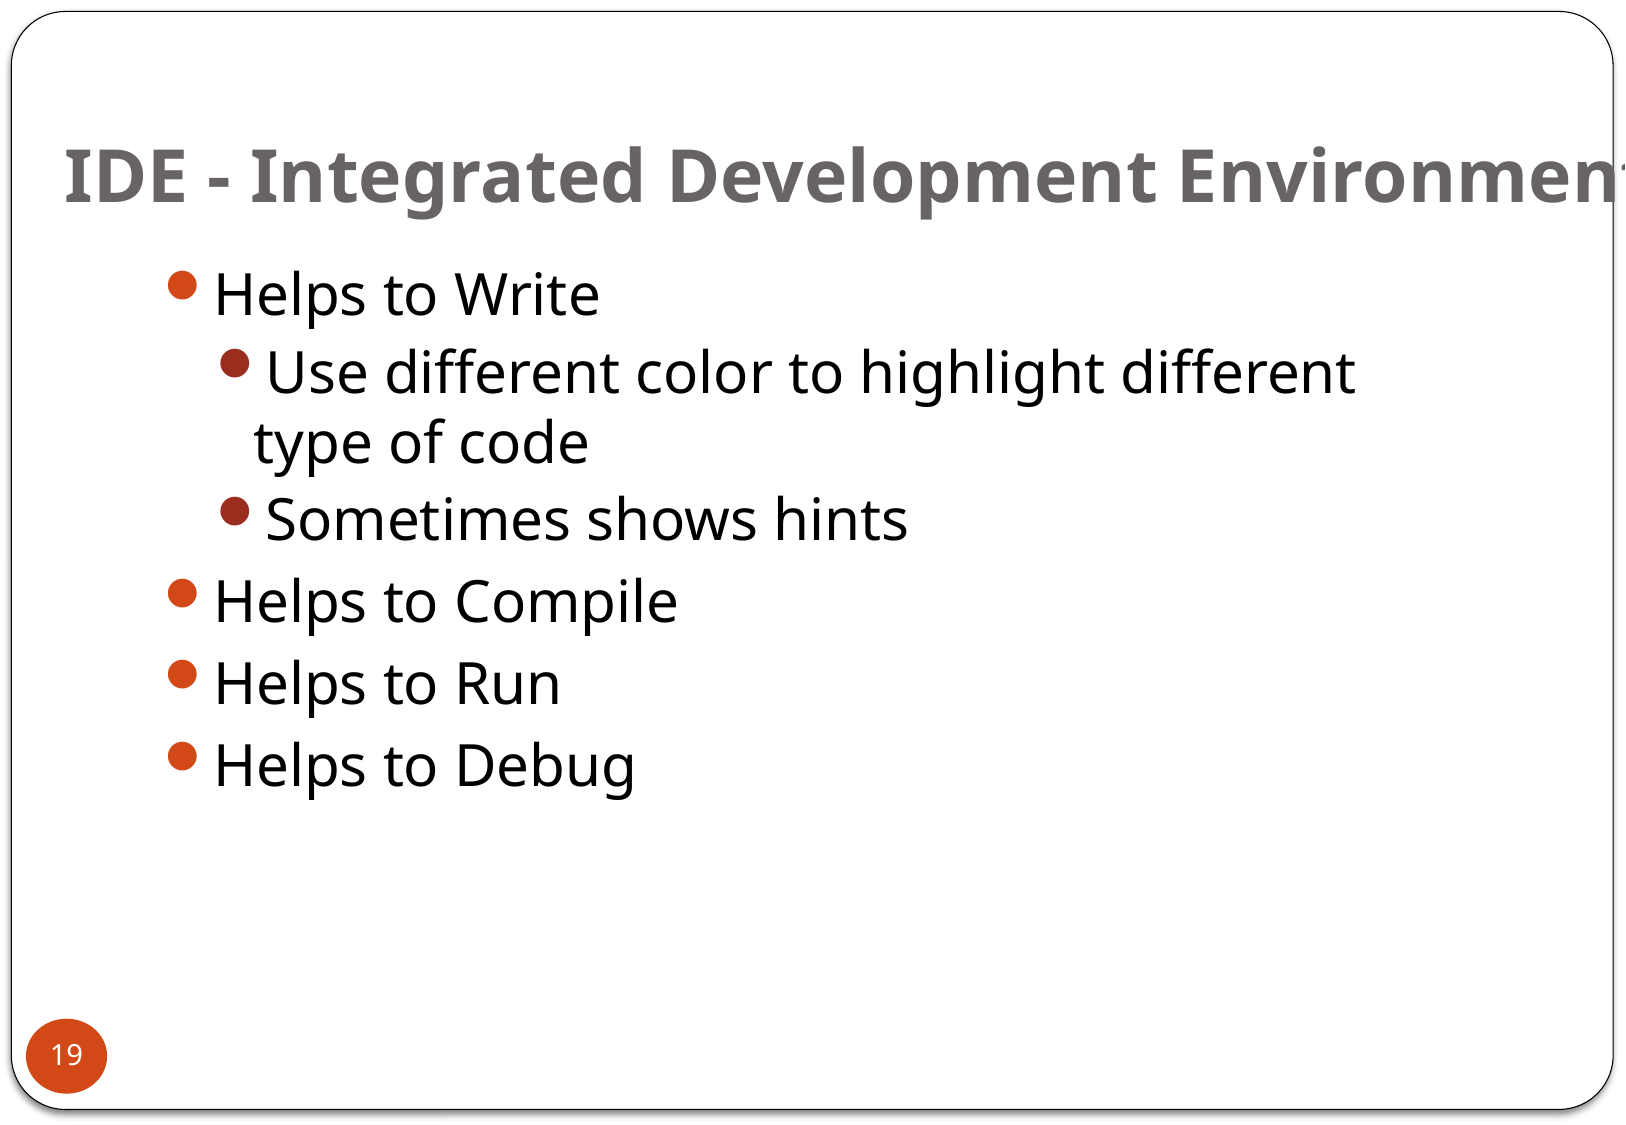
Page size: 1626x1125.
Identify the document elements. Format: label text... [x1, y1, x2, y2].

list Helps to Write Use different color to highlight different type of code Sometimes shows hints Helps to Compile Helps to Run Helps to Debug [148, 249, 1490, 1088]
title IDE - Integrated Development Environment [50, 45, 1625, 233]
slide_number 19 [25, 1018, 108, 1094]
